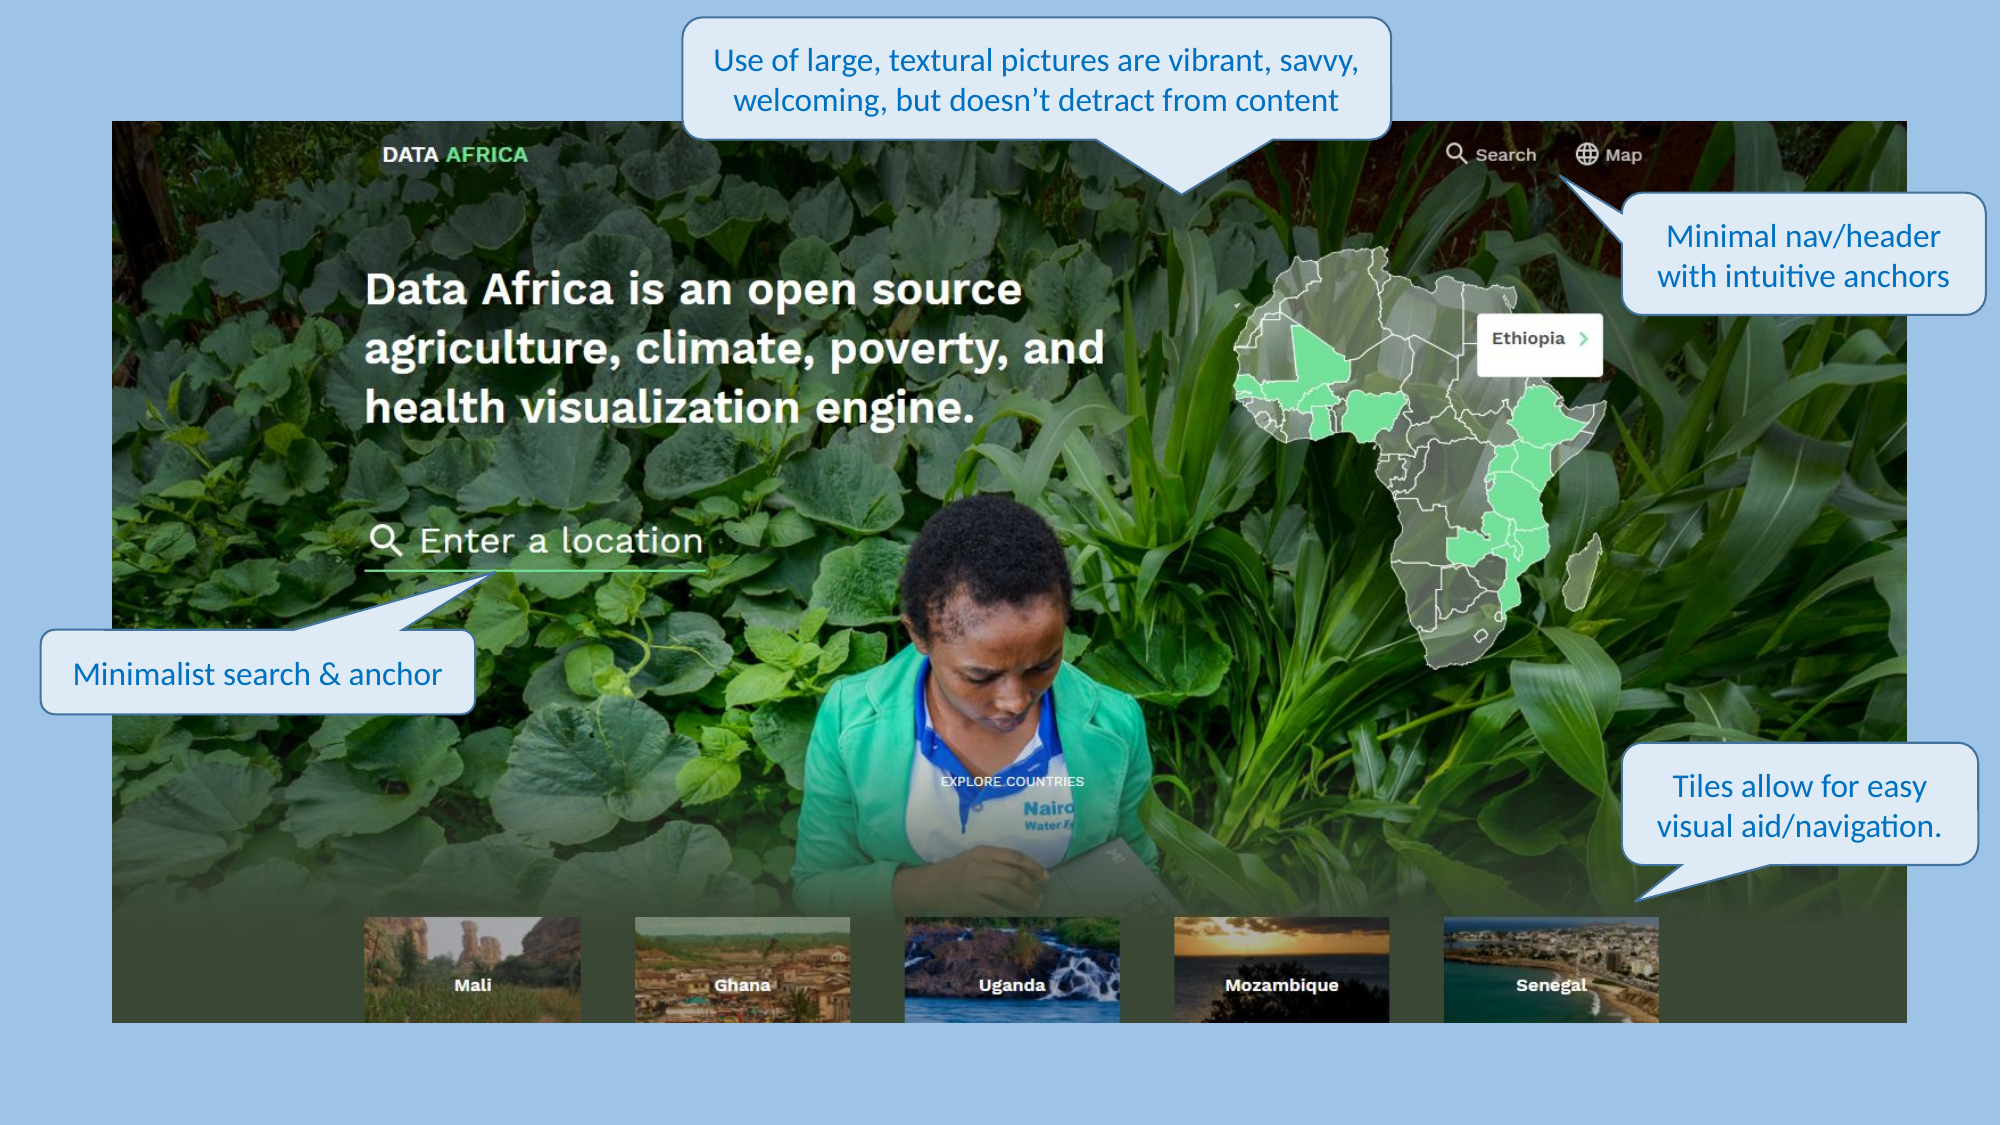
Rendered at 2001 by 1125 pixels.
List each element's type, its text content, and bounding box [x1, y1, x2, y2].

picture [111, 121, 1907, 1023]
text_box Tiles allow for easy visual aid/navigation. [1907, 741, 1980, 867]
text_box Minimal nav/header with intuitive anchors [1907, 191, 1987, 316]
text_box Use of large, textural pictures are vibrant, savvy, welcoming, but doesn’t detract from content [681, 16, 1393, 121]
text_box Minimalist search & anchor [39, 628, 111, 716]
